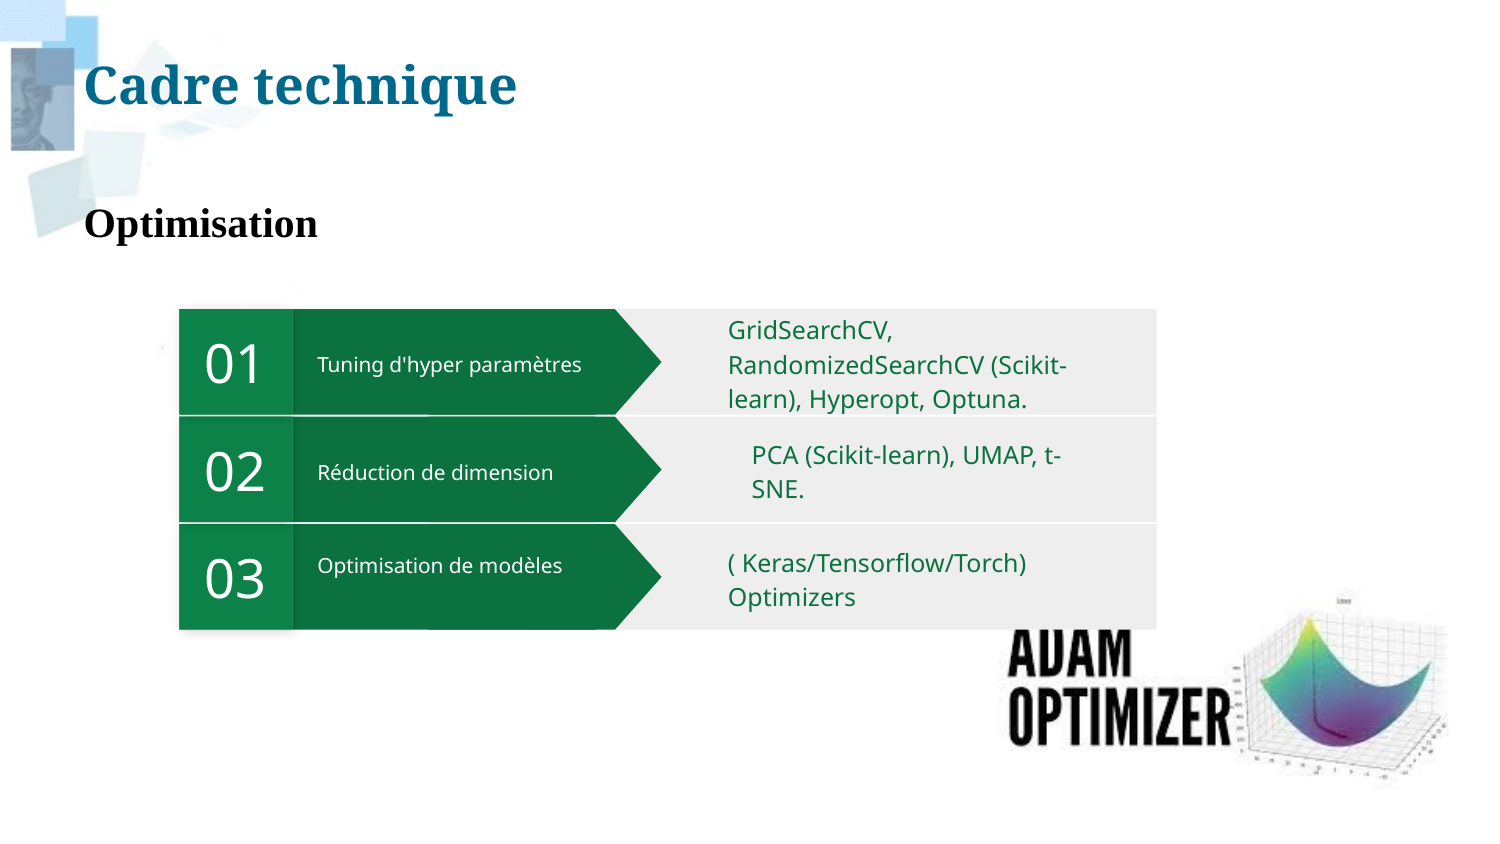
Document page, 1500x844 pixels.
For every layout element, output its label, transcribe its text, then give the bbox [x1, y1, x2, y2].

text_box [179, 308, 1157, 415]
picture [0, 0, 396, 417]
list Optimisation [83, 196, 1357, 671]
title Cadre technique [83, 52, 1417, 194]
picture [985, 550, 1456, 814]
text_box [179, 529, 1157, 630]
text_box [179, 421, 1157, 523]
